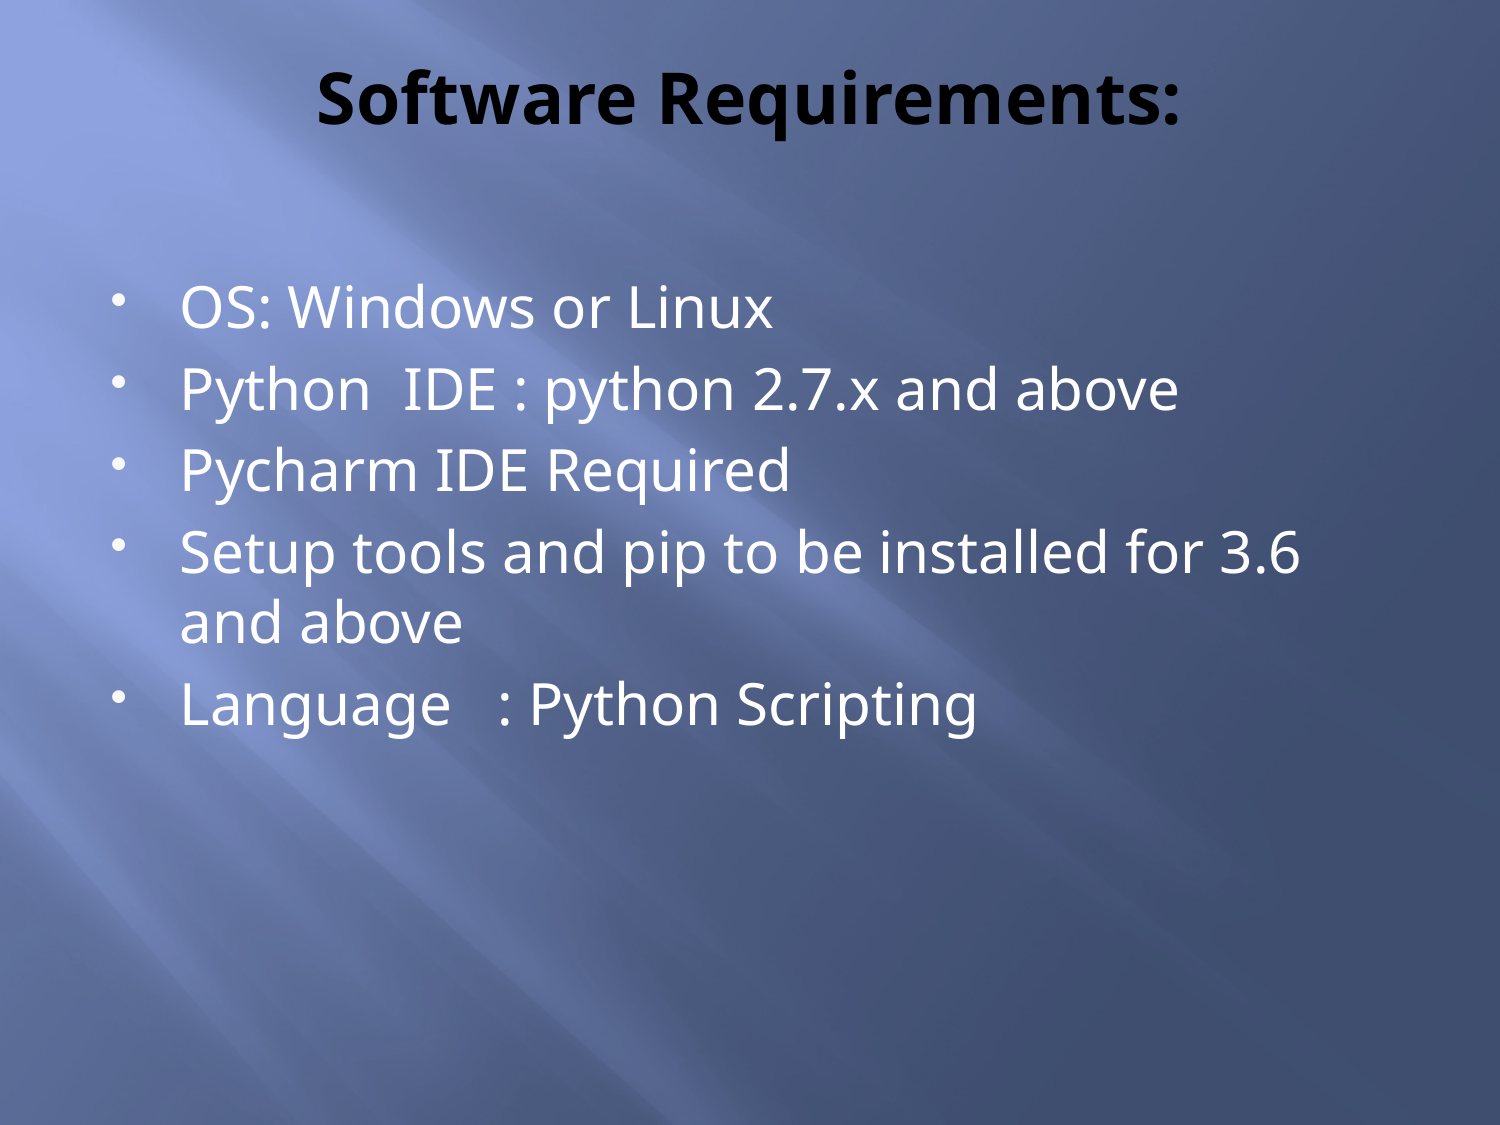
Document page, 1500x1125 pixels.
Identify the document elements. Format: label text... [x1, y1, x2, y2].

list OS: Windows or Linux Python IDE : python 2.7.x and above Pycharm IDE Required Setup tools and pip to be installed for 3.6 and above Language : Python Scripting [75, 262, 1425, 1035]
title Software Requirements: [75, 45, 1425, 233]
